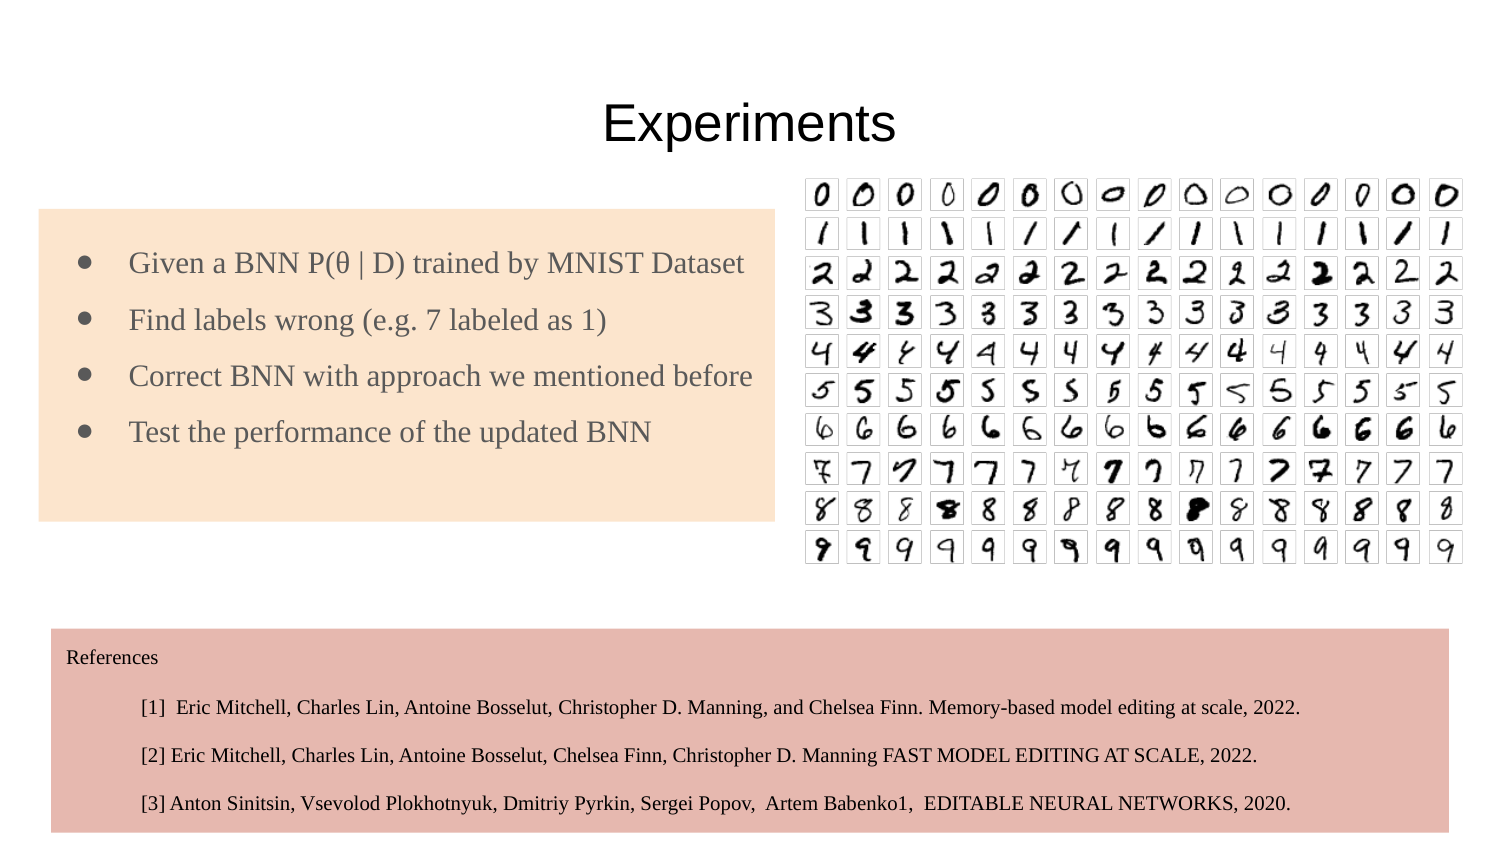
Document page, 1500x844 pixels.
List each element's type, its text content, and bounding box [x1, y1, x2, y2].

picture [774, 166, 1474, 592]
list Given a BNN P(θ | D) trained by MNIST Dataset Find labels wrong (e.g. 7 labeled as 1) Correct BNN with approach we mentioned before Test the performance of the updated BNN [38, 208, 769, 522]
list References [1] Eric Mitchell, Charles Lin, Antoine Bosselut, Christopher D. Manning, and Chelsea Finn. Memory-based model editing at scale, 2022. [2] Eric Mitchell, Charles Lin, Antoine Bosselut, Chelsea Finn, Christopher D. Manning FAST MODEL EDITING AT SCALE, 2022. [3] Anton Sinitsin, Vsevolod Plokhotnyuk, Dmitriy Pyrkin, Sergei Popov, Artem Babenko1, EDITABLE NEURAL NETWORKS, 2020. [51, 628, 1449, 833]
title Experiments [51, 72, 1449, 167]
